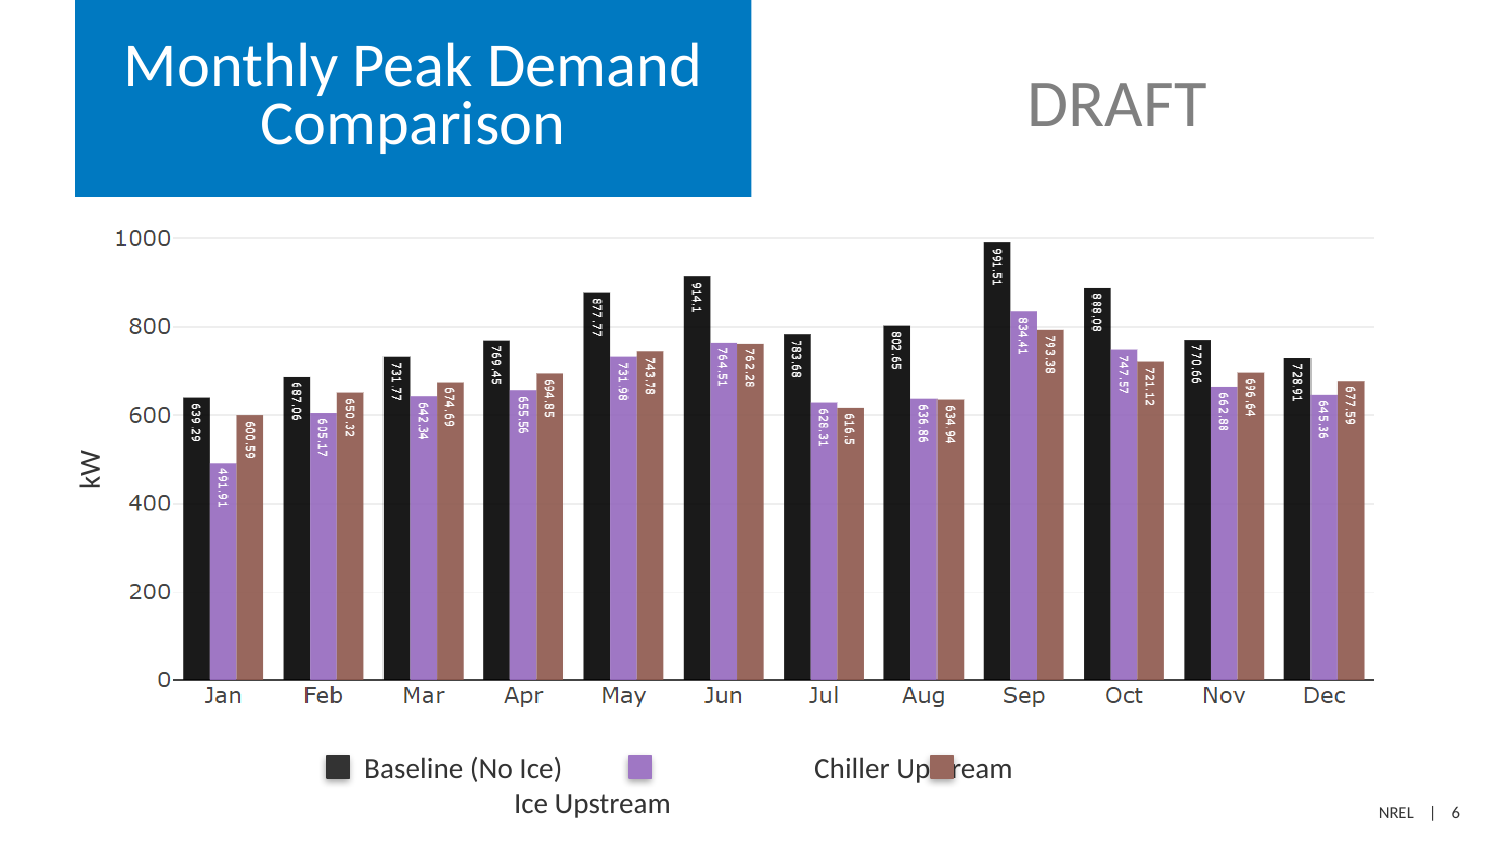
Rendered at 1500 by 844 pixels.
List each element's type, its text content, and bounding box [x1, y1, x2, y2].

text_box Baseline (No Ice) Chiller Upstream Ice Upstream [349, 741, 1151, 827]
text_box [930, 755, 954, 779]
title Monthly Peak Demand Comparison [75, 0, 752, 197]
text_box [326, 755, 350, 779]
text_box [628, 755, 652, 779]
picture [113, 221, 1390, 717]
text_box kW [63, 434, 108, 504]
